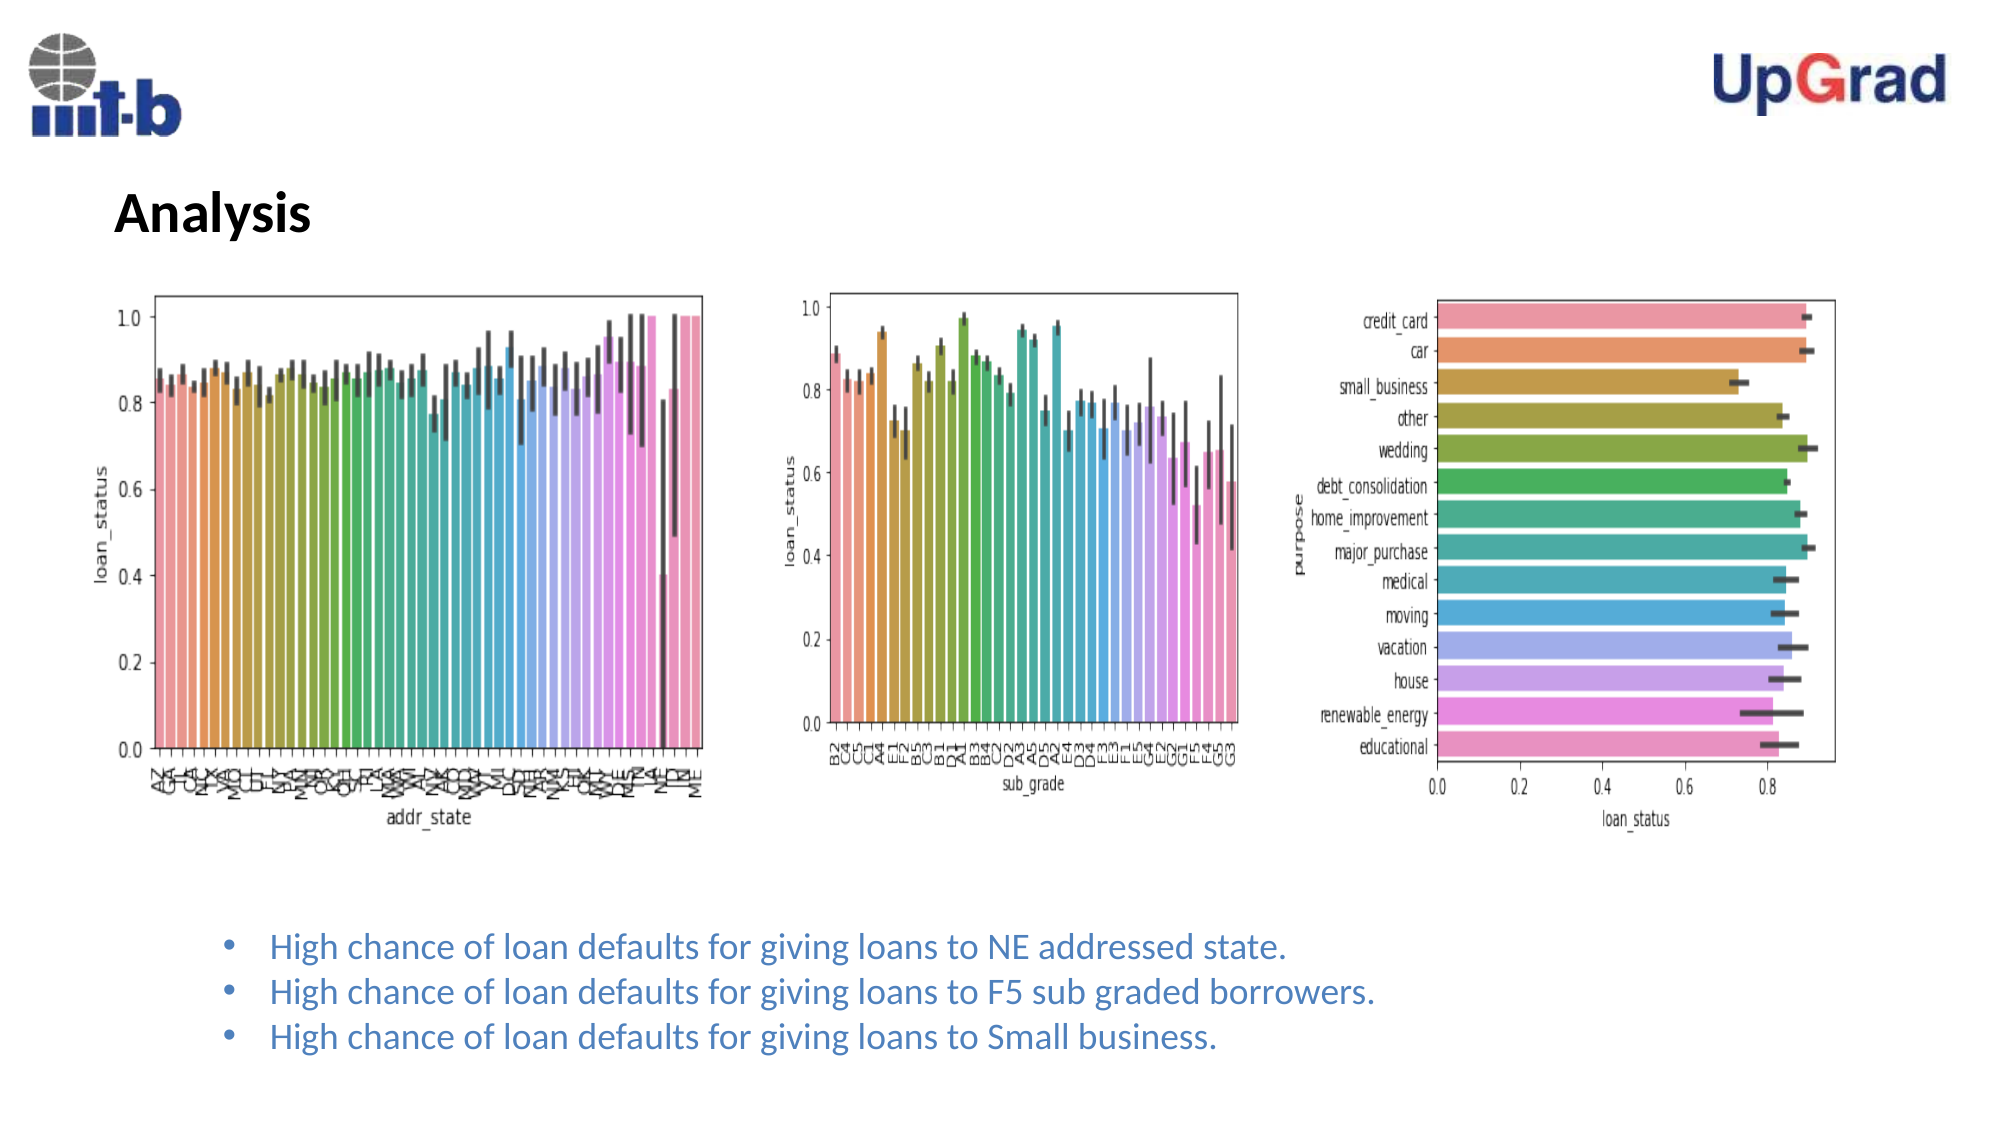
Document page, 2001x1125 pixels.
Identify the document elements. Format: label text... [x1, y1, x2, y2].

text_box Analysis [112, 171, 1374, 244]
picture [80, 280, 715, 844]
picture [775, 280, 1246, 807]
picture [28, 32, 183, 137]
picture [1713, 53, 1952, 116]
picture [1285, 287, 1842, 844]
text_box High chance of loan defaults for giving loans to NE addressed state. High chance of loan defaults for giving loans to F5 sub graded borrowers. High chance of loan defaults for giving loans to Small business. [208, 907, 1871, 1071]
